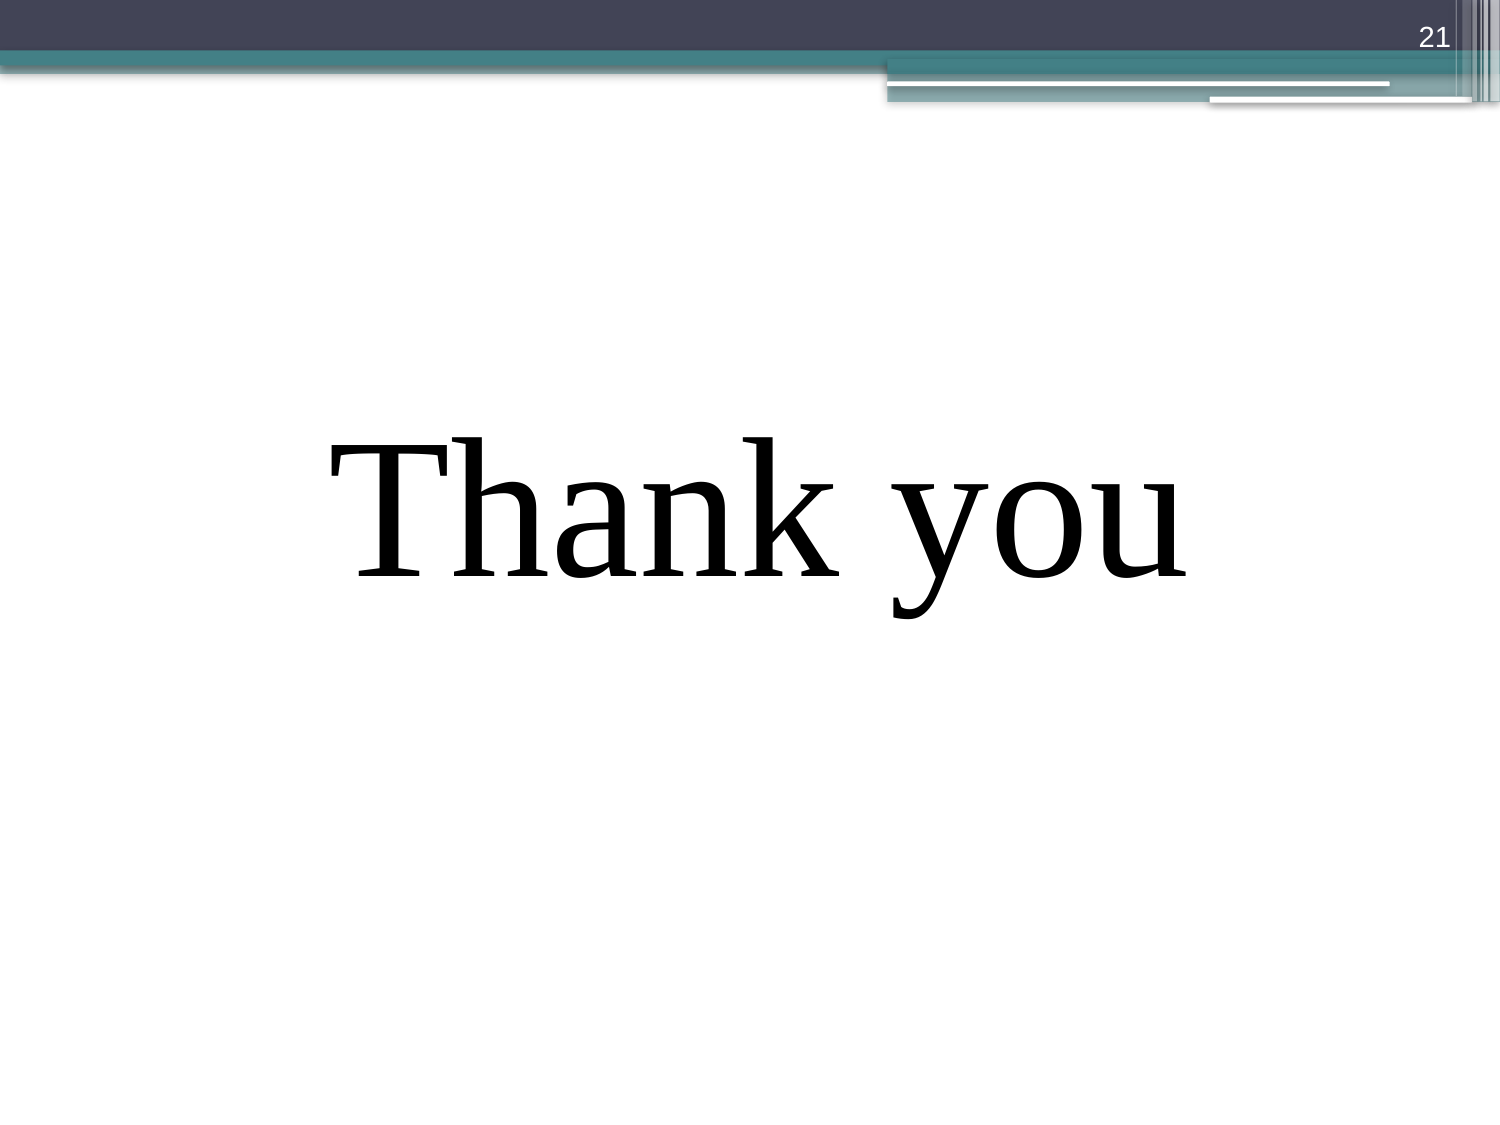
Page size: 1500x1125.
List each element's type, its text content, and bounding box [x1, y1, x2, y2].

list Thank you [75, 369, 1425, 1079]
slide_number 21 [1340, 0, 1466, 61]
